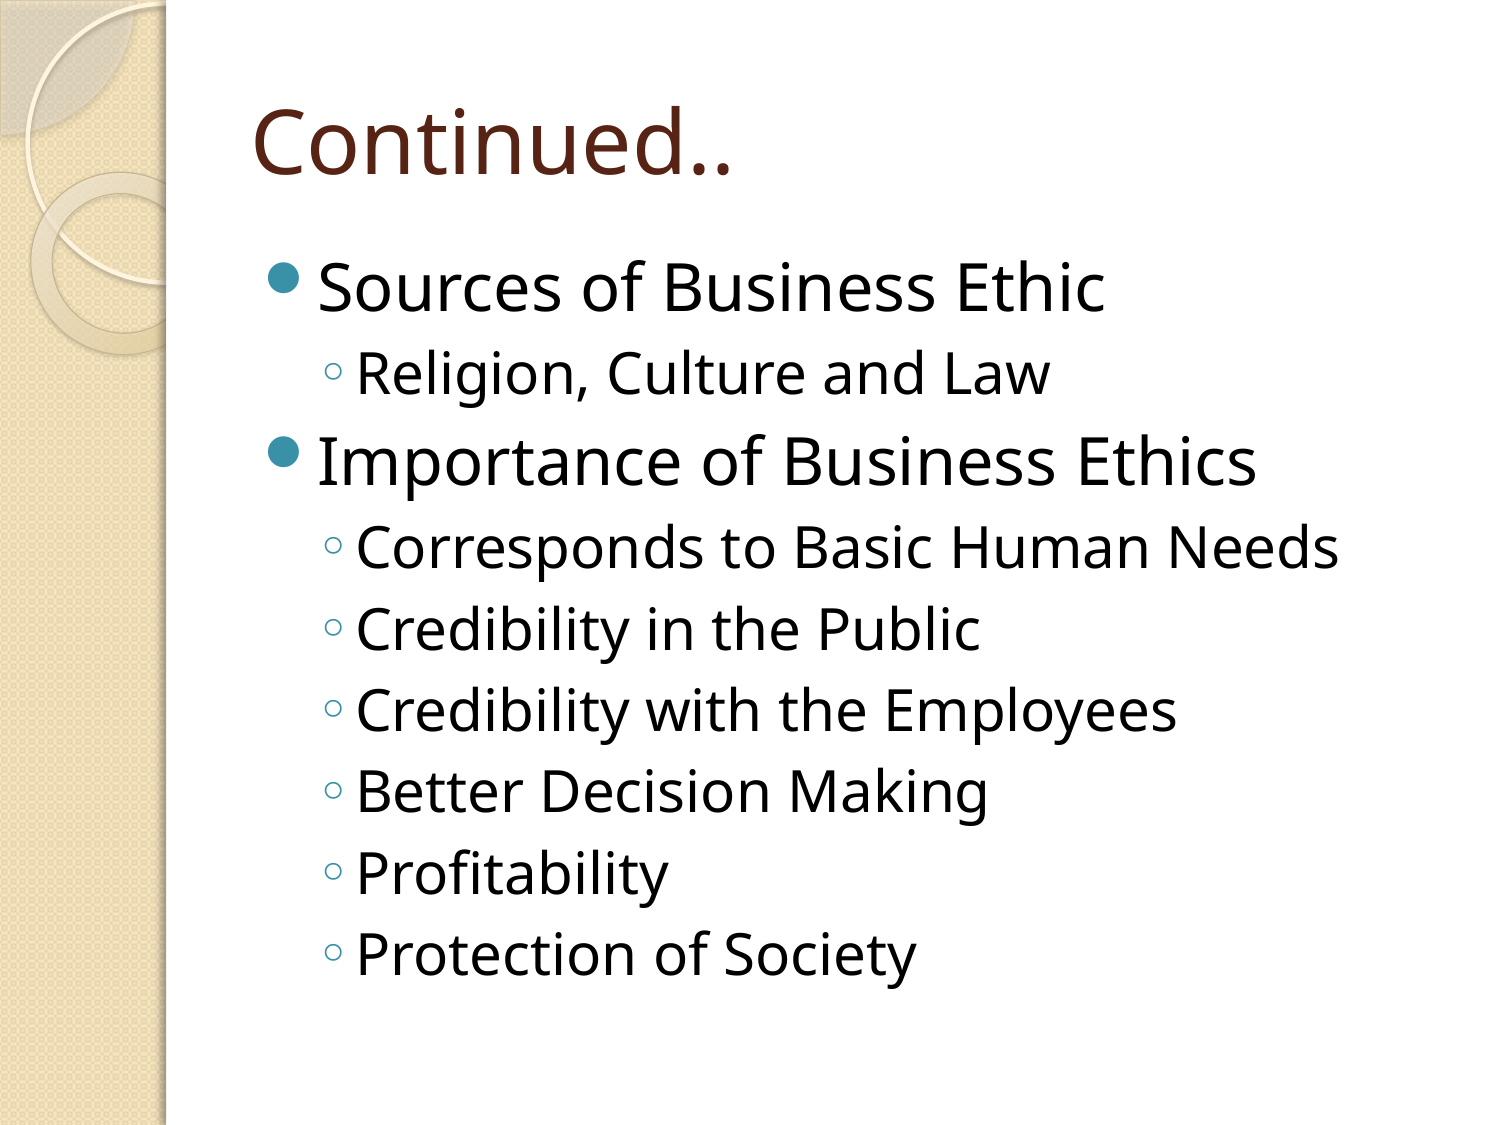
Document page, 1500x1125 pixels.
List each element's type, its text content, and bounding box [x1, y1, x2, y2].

title Continued.. [235, 45, 1466, 233]
list Sources of Business Ethic Religion, Culture and Law Importance of Business Ethics Corresponds to Basic Human Needs Credibility in the Public Credibility with the Employees Better Decision Making Profitability Protection of Society [235, 237, 1466, 1025]
